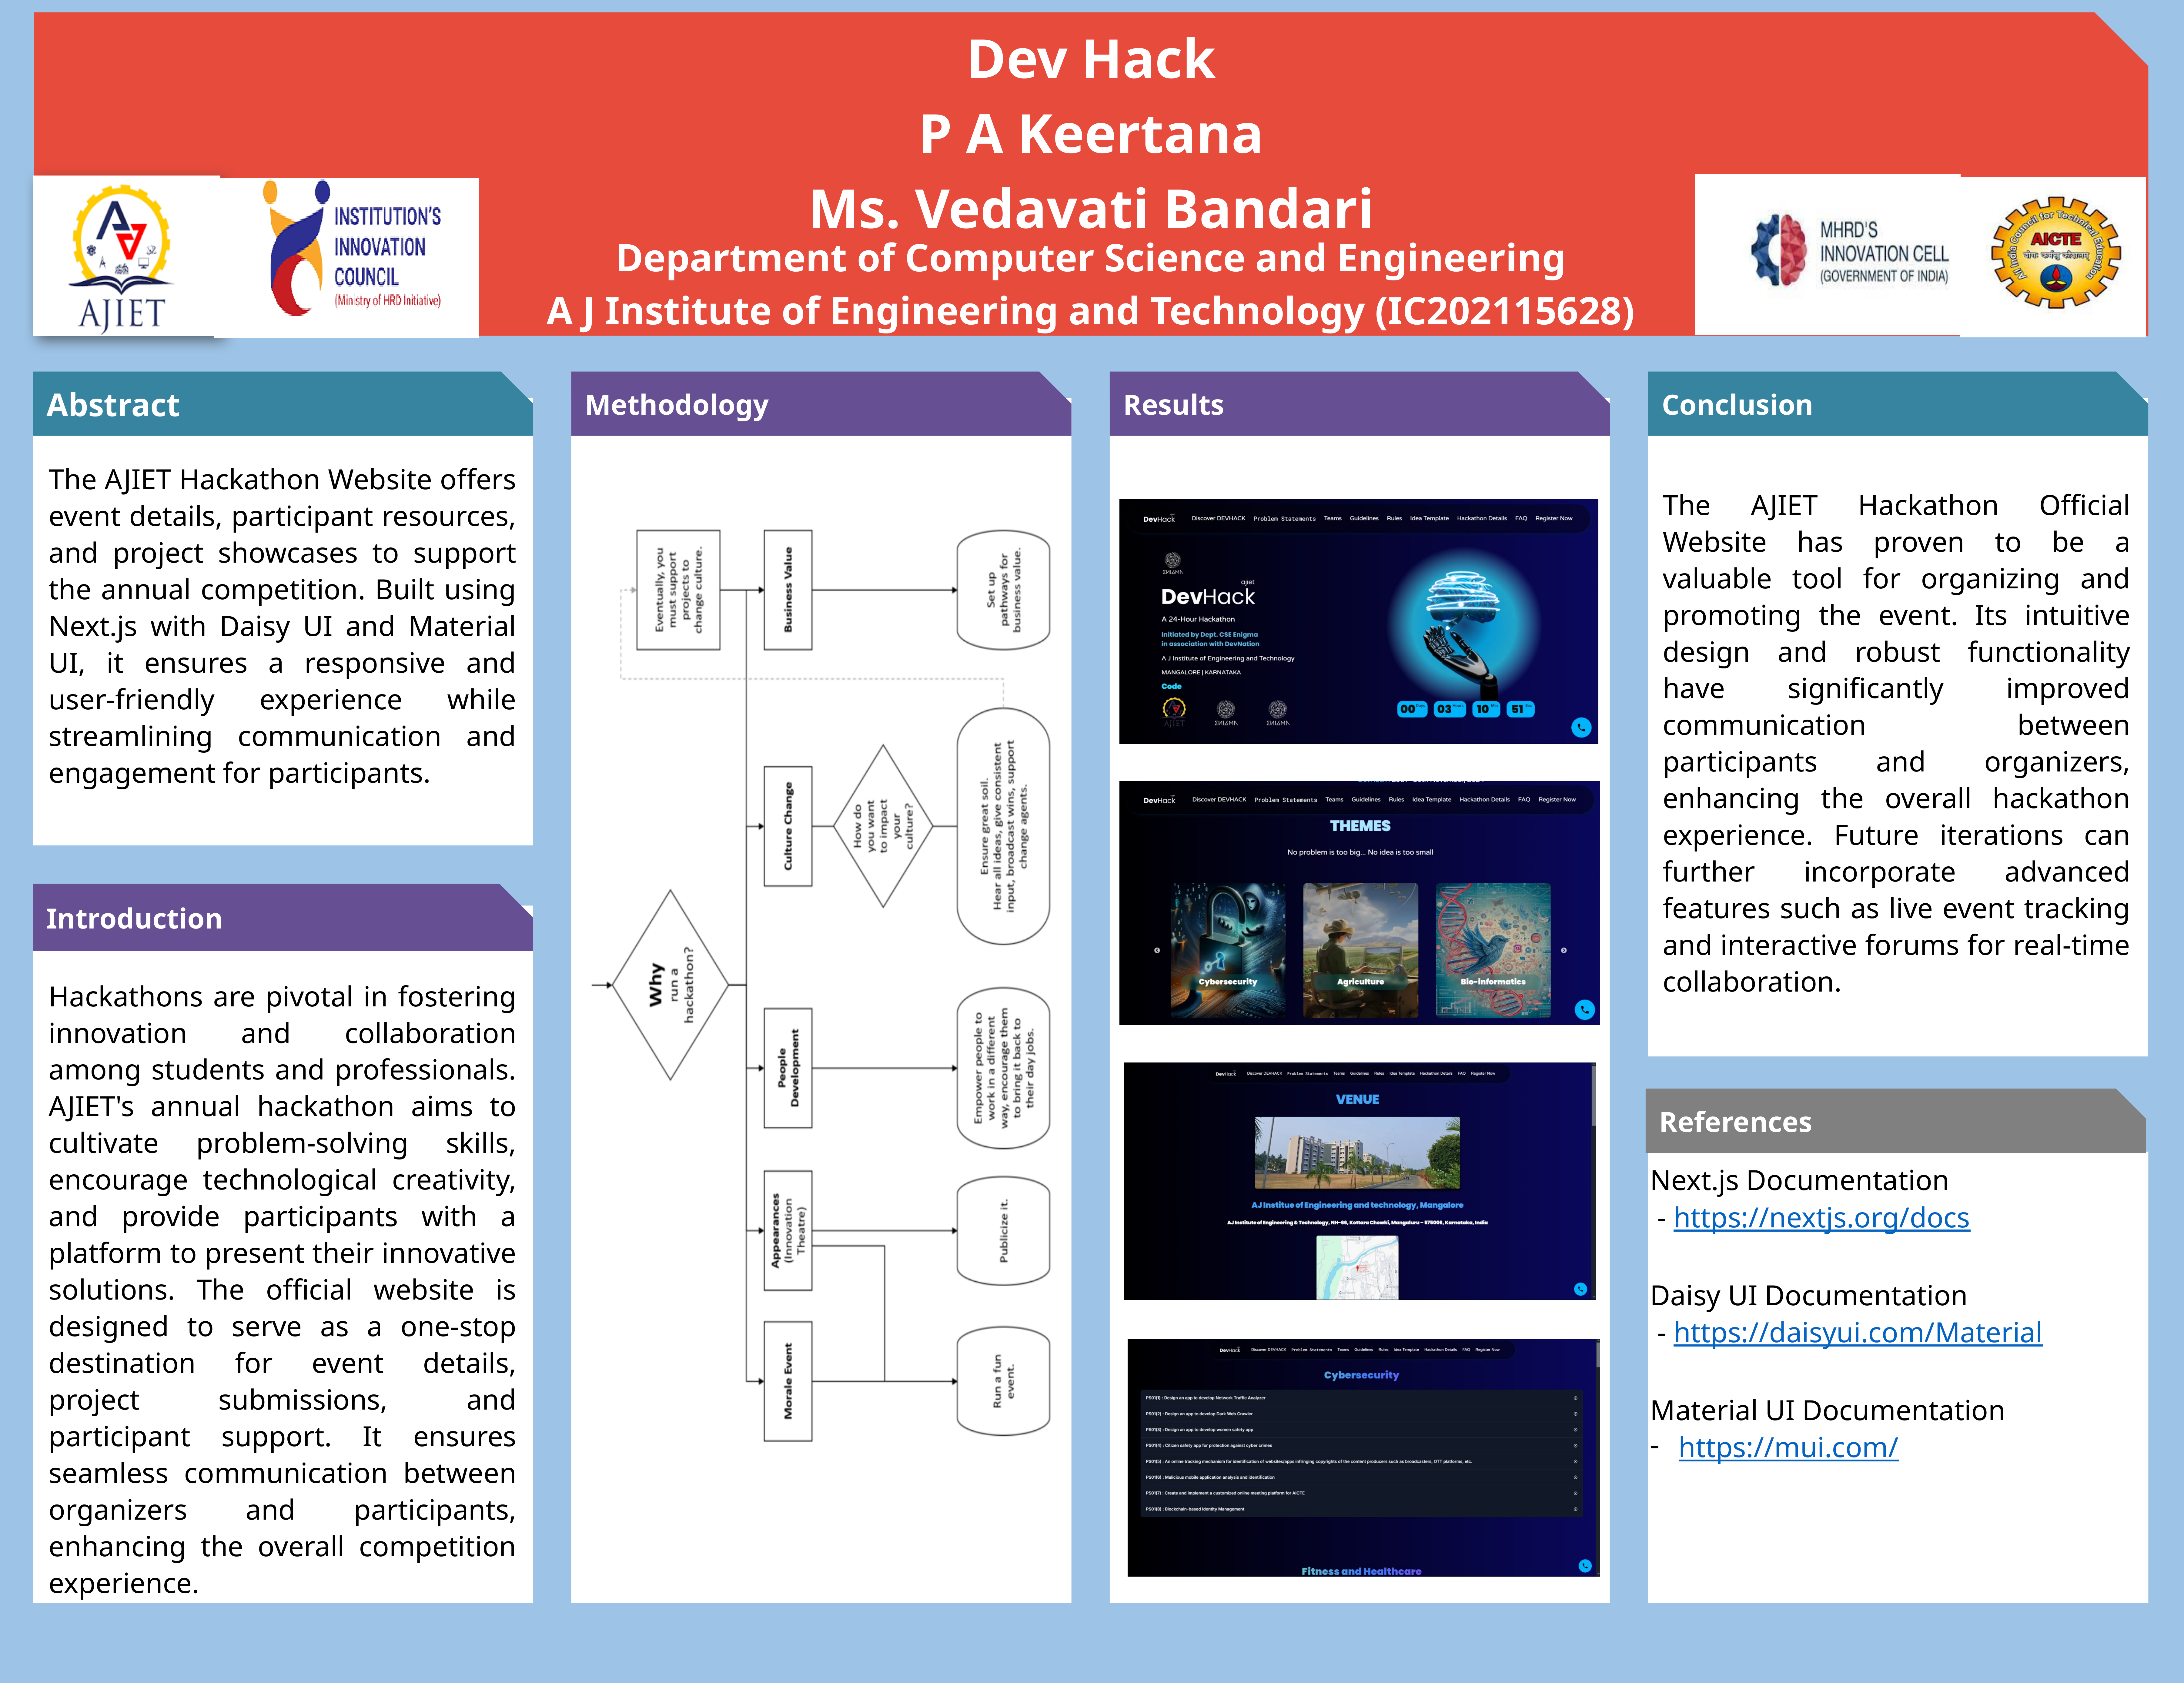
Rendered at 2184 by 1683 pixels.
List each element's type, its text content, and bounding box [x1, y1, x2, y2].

text_box Results [1109, 371, 1610, 436]
text_box Methodology [571, 371, 1072, 436]
text_box [571, 397, 1072, 756]
text_box The AJIET Hackathon Website offers event details, participant resources, and project showcases to support the annual competition. Built using Next.js with Daisy UI and Material UI, it ensures a responsive and user-friendly experience while streamlining communication and engagement for participants. [44, 456, 522, 791]
text_box [32, 397, 533, 846]
picture [335, 500, 1600, 1471]
text_box Next.js Documentation - https://nextjs.org/docs Daisy UI Documentation - https://daisyui.com/Material Material UI Documentation https://mui.com/ [1645, 1157, 2151, 1507]
text_box The AJIET Hackathon Official Website has proven to be a valuable tool for organizing and promoting the event. Its intuitive design and robust functionality have significantly improved communication between participants and organizers, enhancing the overall hackathon experience. Future iterations can further incorporate advanced features such as live event tracking and interactive forums for real-time collaboration. [1658, 482, 2136, 1000]
picture [1695, 174, 2146, 337]
text_box [571, 1216, 1072, 1603]
picture [1119, 499, 1598, 744]
text_box Hackathons are pivotal in fostering innovation and collaboration among students and professionals. AJIET's annual hackathon aims to cultivate problem-solving skills, encourage technological creativity, and provide participants with a platform to present their innovative solutions. The official website is designed to serve as a one-stop destination for event details, project submissions, and participant support. It ensures seamless communication between organizers and participants, enhancing the overall competition experience. [44, 973, 522, 1601]
text_box Abstract [33, 371, 533, 436]
picture [33, 176, 479, 338]
text_box [1648, 1507, 2149, 1603]
text_box Department of Computer Science and Engineering A J Institute of Engineering and Technology (IC202115628) [479, 233, 1695, 332]
text_box Dev Hack P A Keertana Ms. Vedavati Bandari [182, 24, 2001, 170]
text_box Introduction [33, 884, 335, 951]
text_box [1648, 1151, 2149, 1157]
text_box References [1645, 1089, 2146, 1153]
picture [1128, 1339, 1600, 1577]
text_box [1648, 397, 2149, 1057]
text_box [34, 12, 2149, 336]
text_box [32, 905, 533, 1603]
text_box [1109, 397, 1610, 1603]
text_box Conclusion [1648, 371, 2149, 436]
